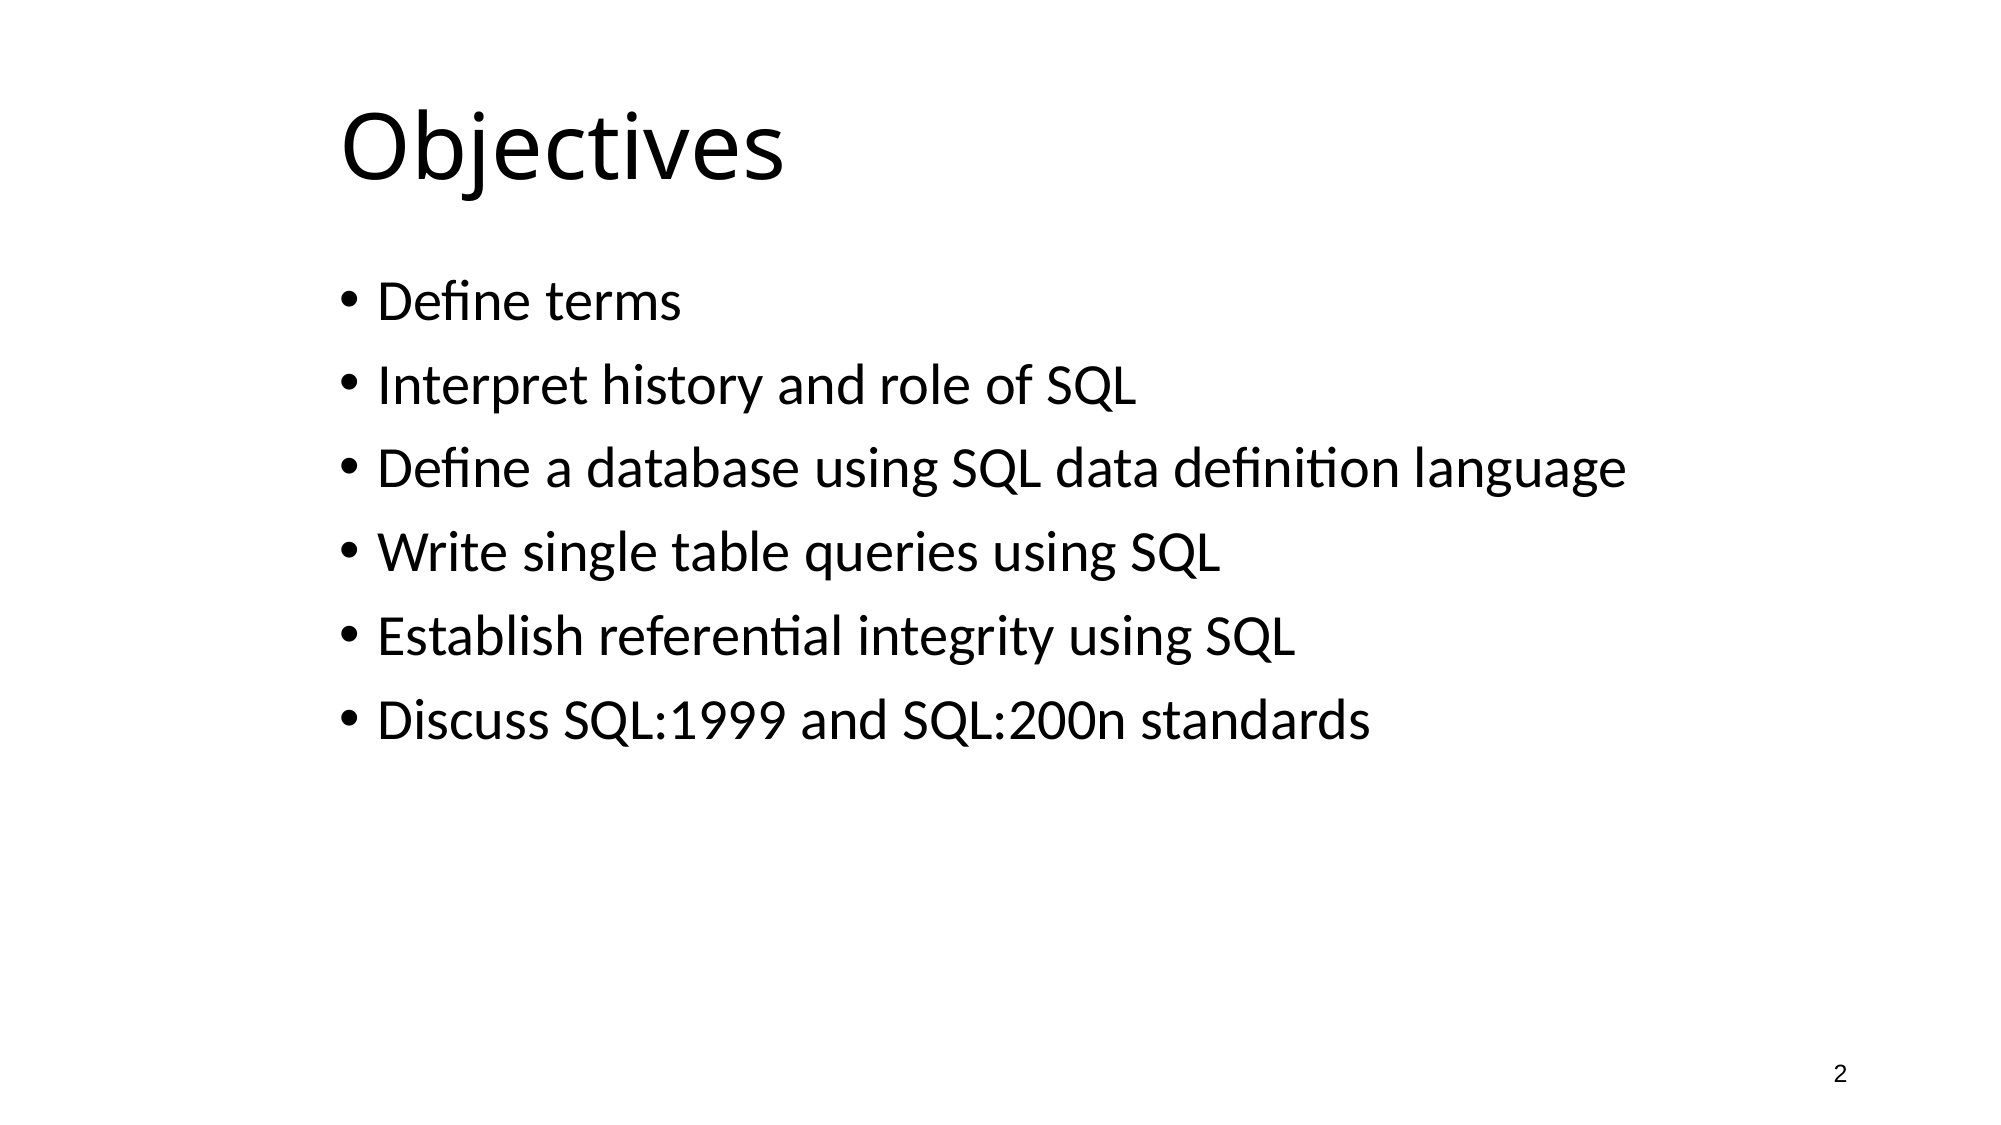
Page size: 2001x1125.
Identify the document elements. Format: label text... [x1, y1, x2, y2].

list Define terms Interpret history and role of SQL Define a database using SQL data definition language Write single table queries using SQL Establish referential integrity using SQL Discuss SQL:1999 and SQL:200n standards [324, 262, 1675, 1000]
slide_number 2 [1412, 1042, 1863, 1103]
title Objectives [324, 37, 1675, 262]
